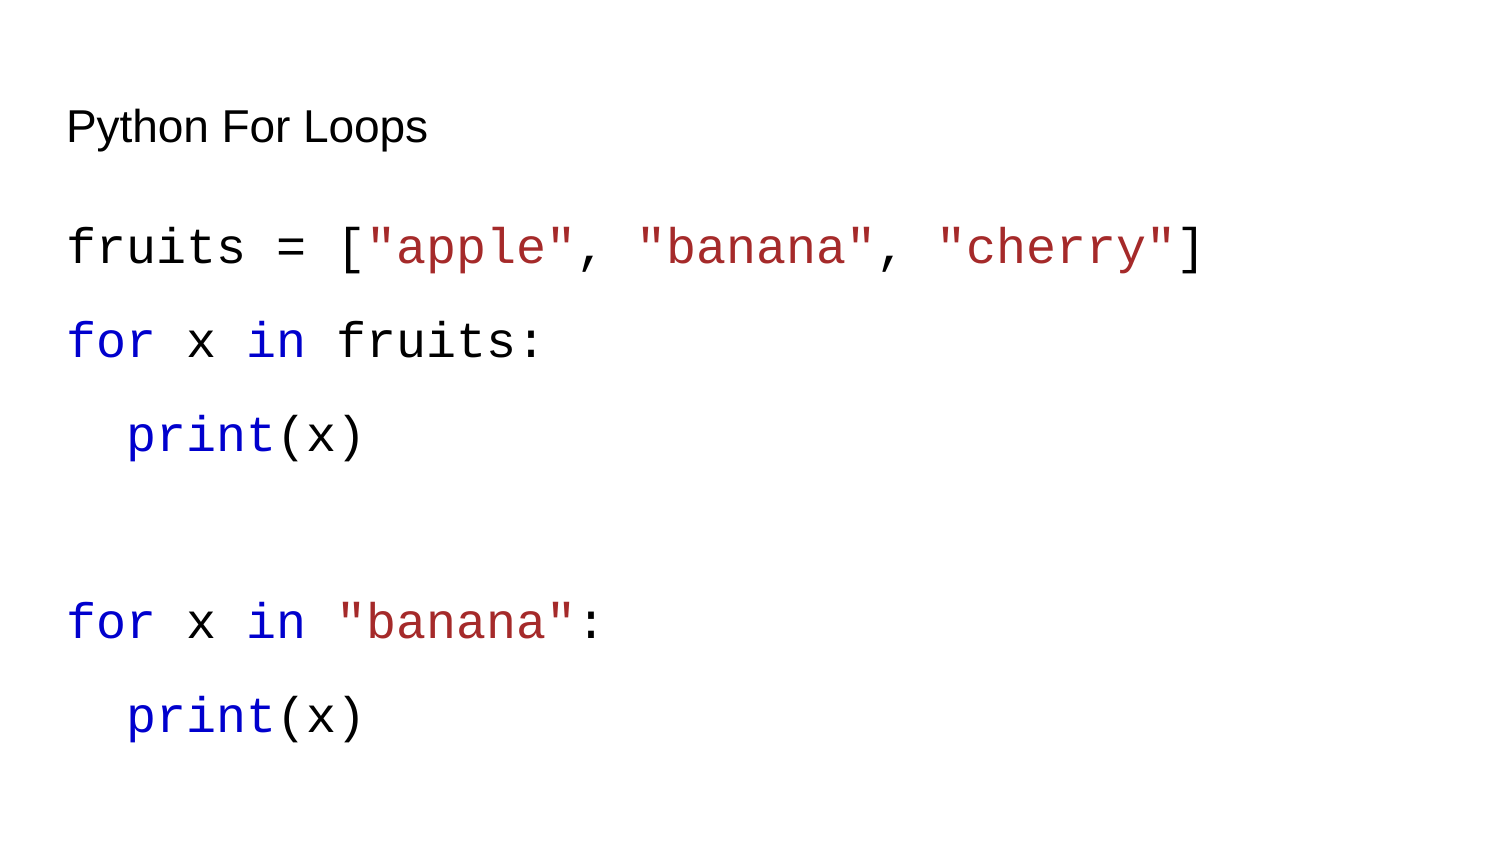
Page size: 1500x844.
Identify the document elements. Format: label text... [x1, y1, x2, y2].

title Python For Loops [51, 72, 1449, 167]
list fruits = ["apple", "banana", "cherry"] for x in fruits: print(x) for x in "banana": print(x) [51, 189, 1449, 844]
